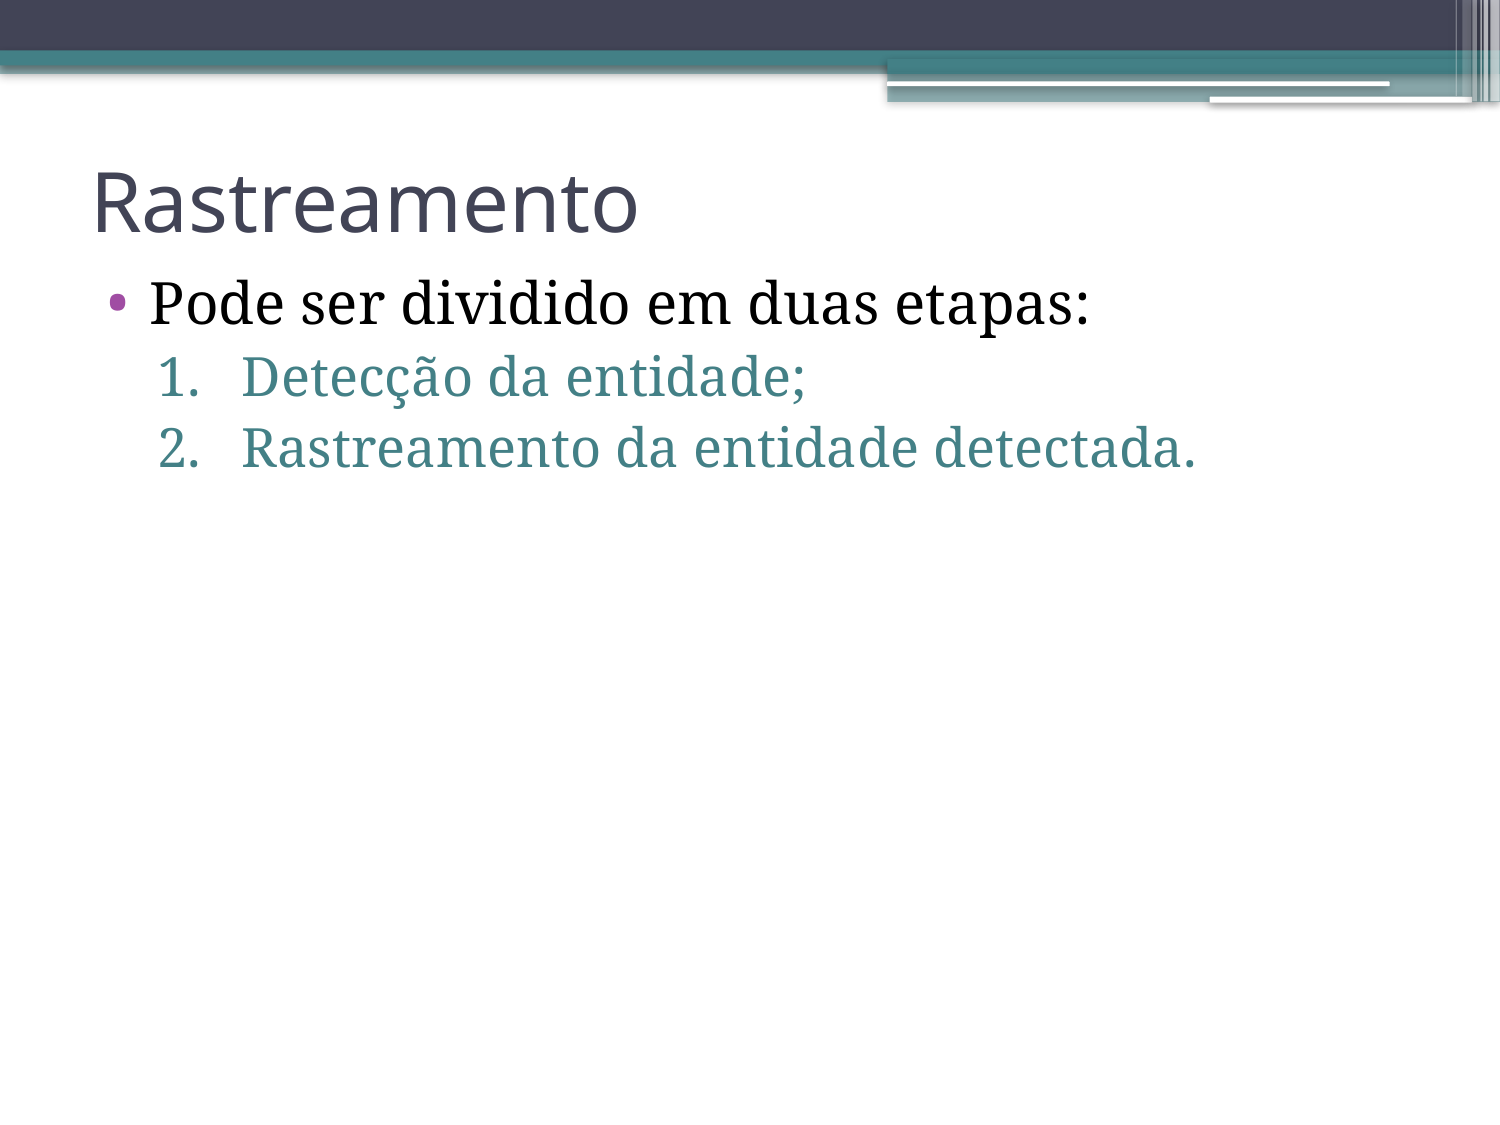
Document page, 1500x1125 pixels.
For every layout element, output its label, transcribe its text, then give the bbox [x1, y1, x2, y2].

title Rastreamento [75, 111, 1425, 287]
list Pode ser dividido em duas etapas: Detecção da entidade; Rastreamento da entidade detectada. [75, 258, 1374, 505]
